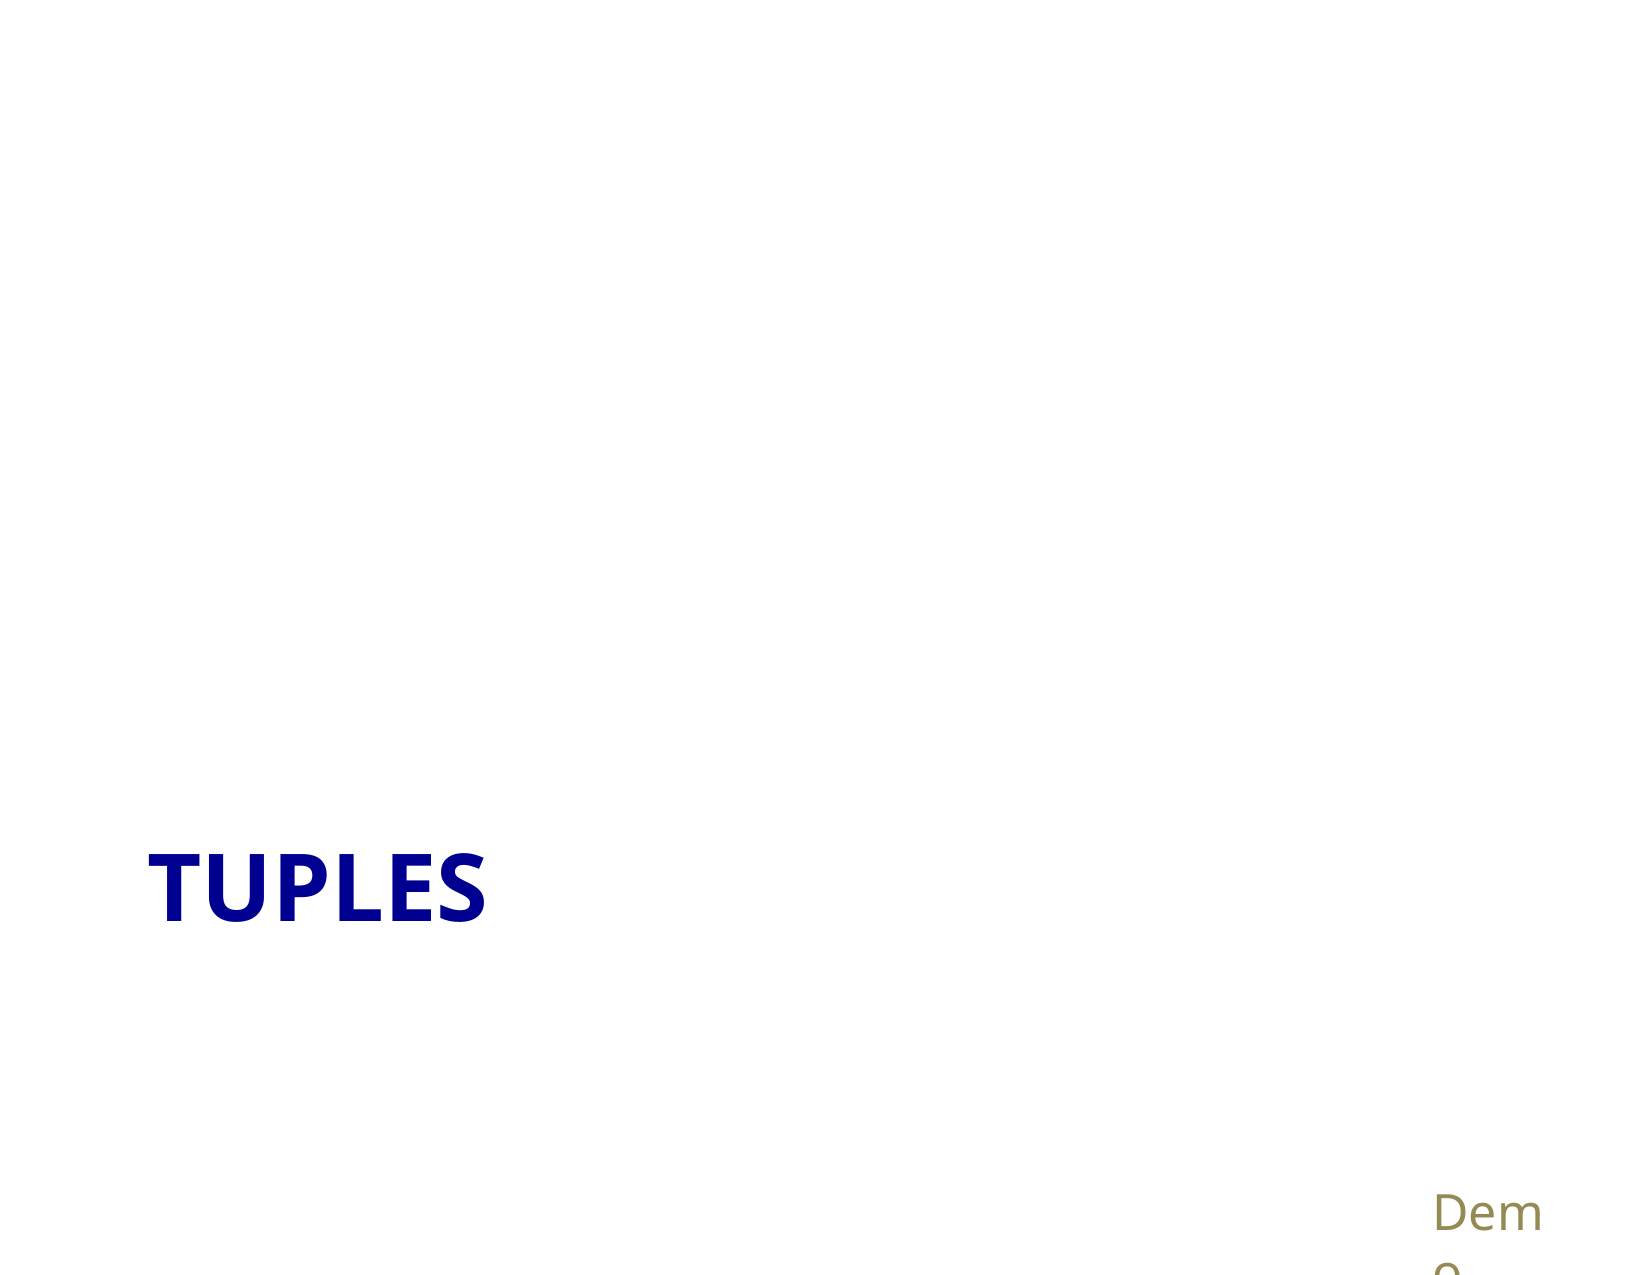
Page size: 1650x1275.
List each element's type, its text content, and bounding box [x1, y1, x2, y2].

title Tuples [130, 819, 1533, 1073]
text_box Demo [1417, 1172, 1568, 1275]
